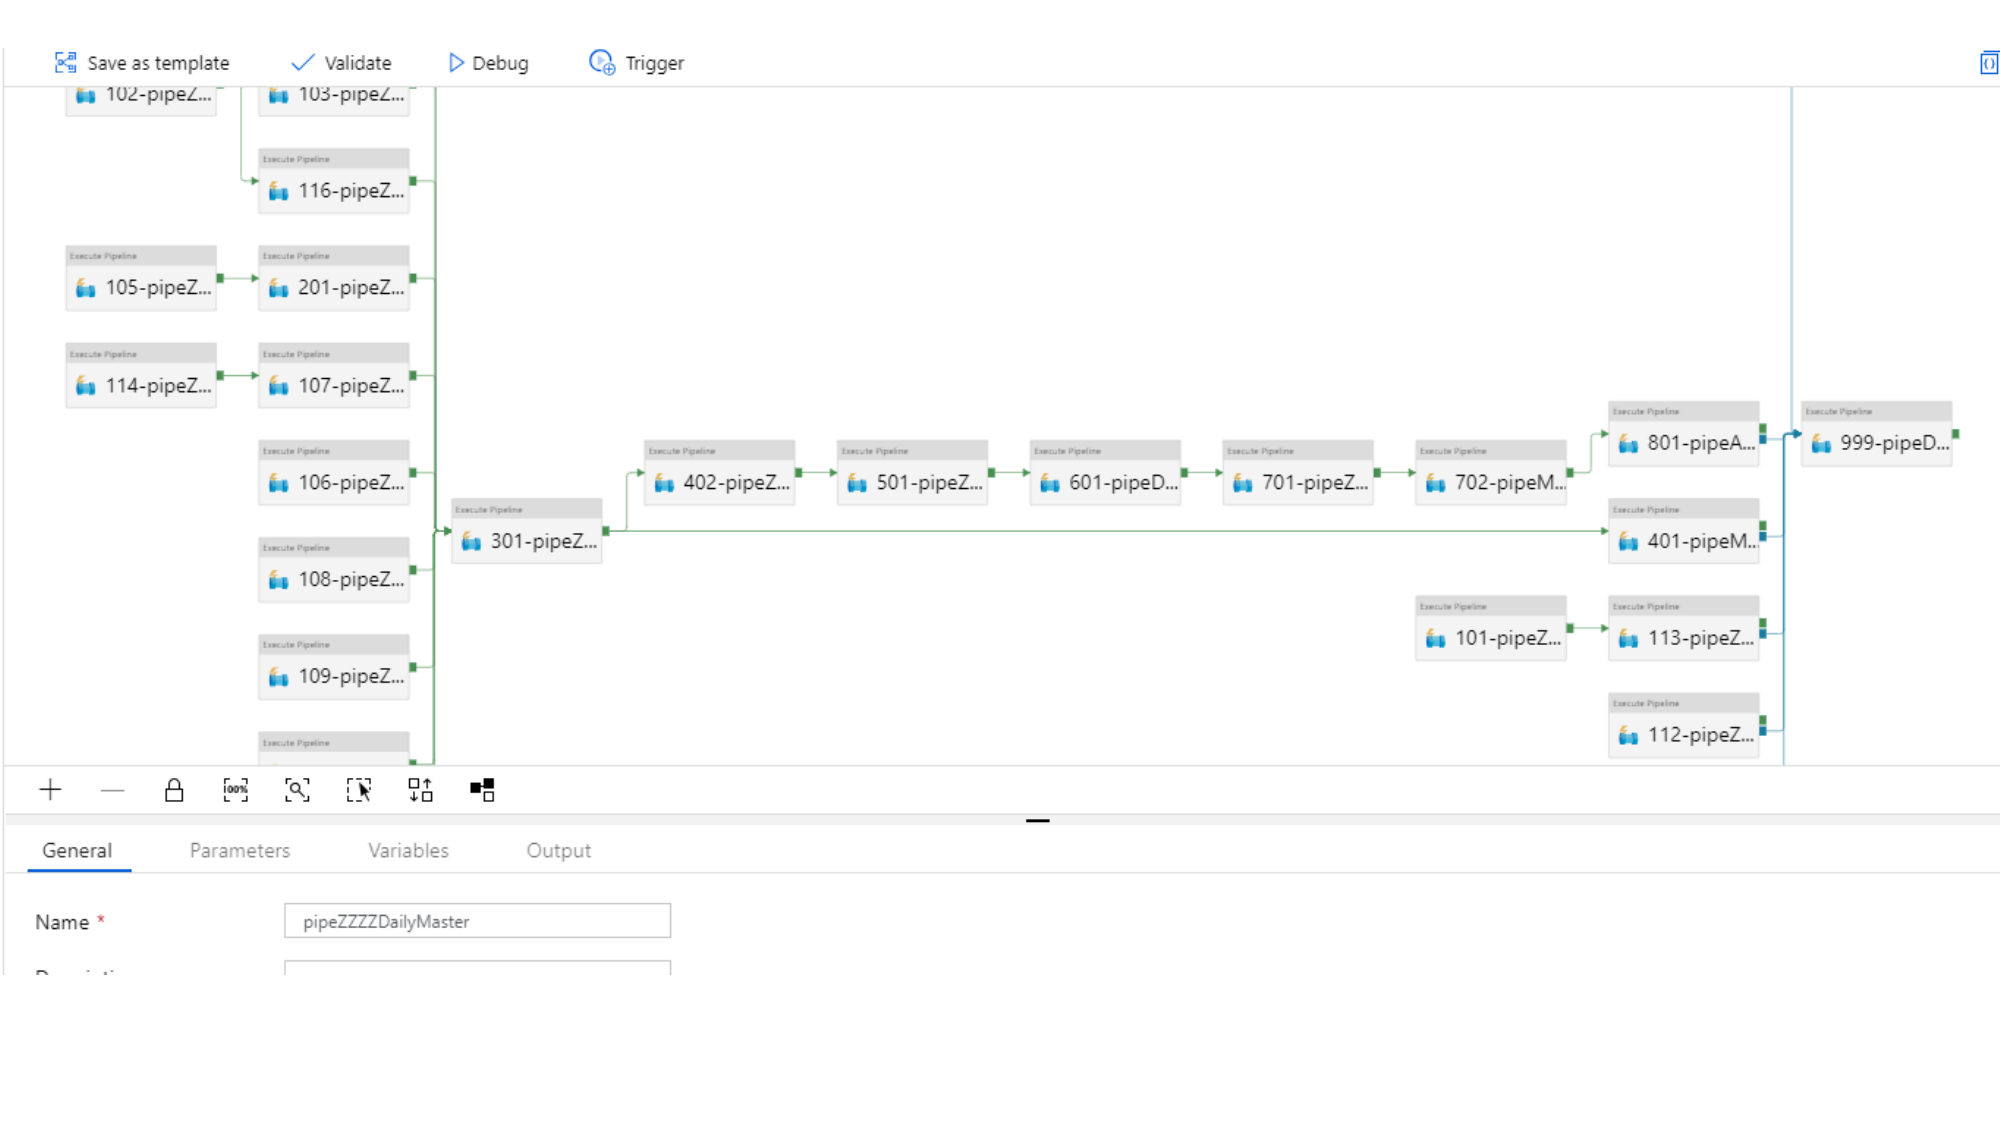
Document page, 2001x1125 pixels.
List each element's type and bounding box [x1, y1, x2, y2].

picture [0, 48, 2000, 975]
